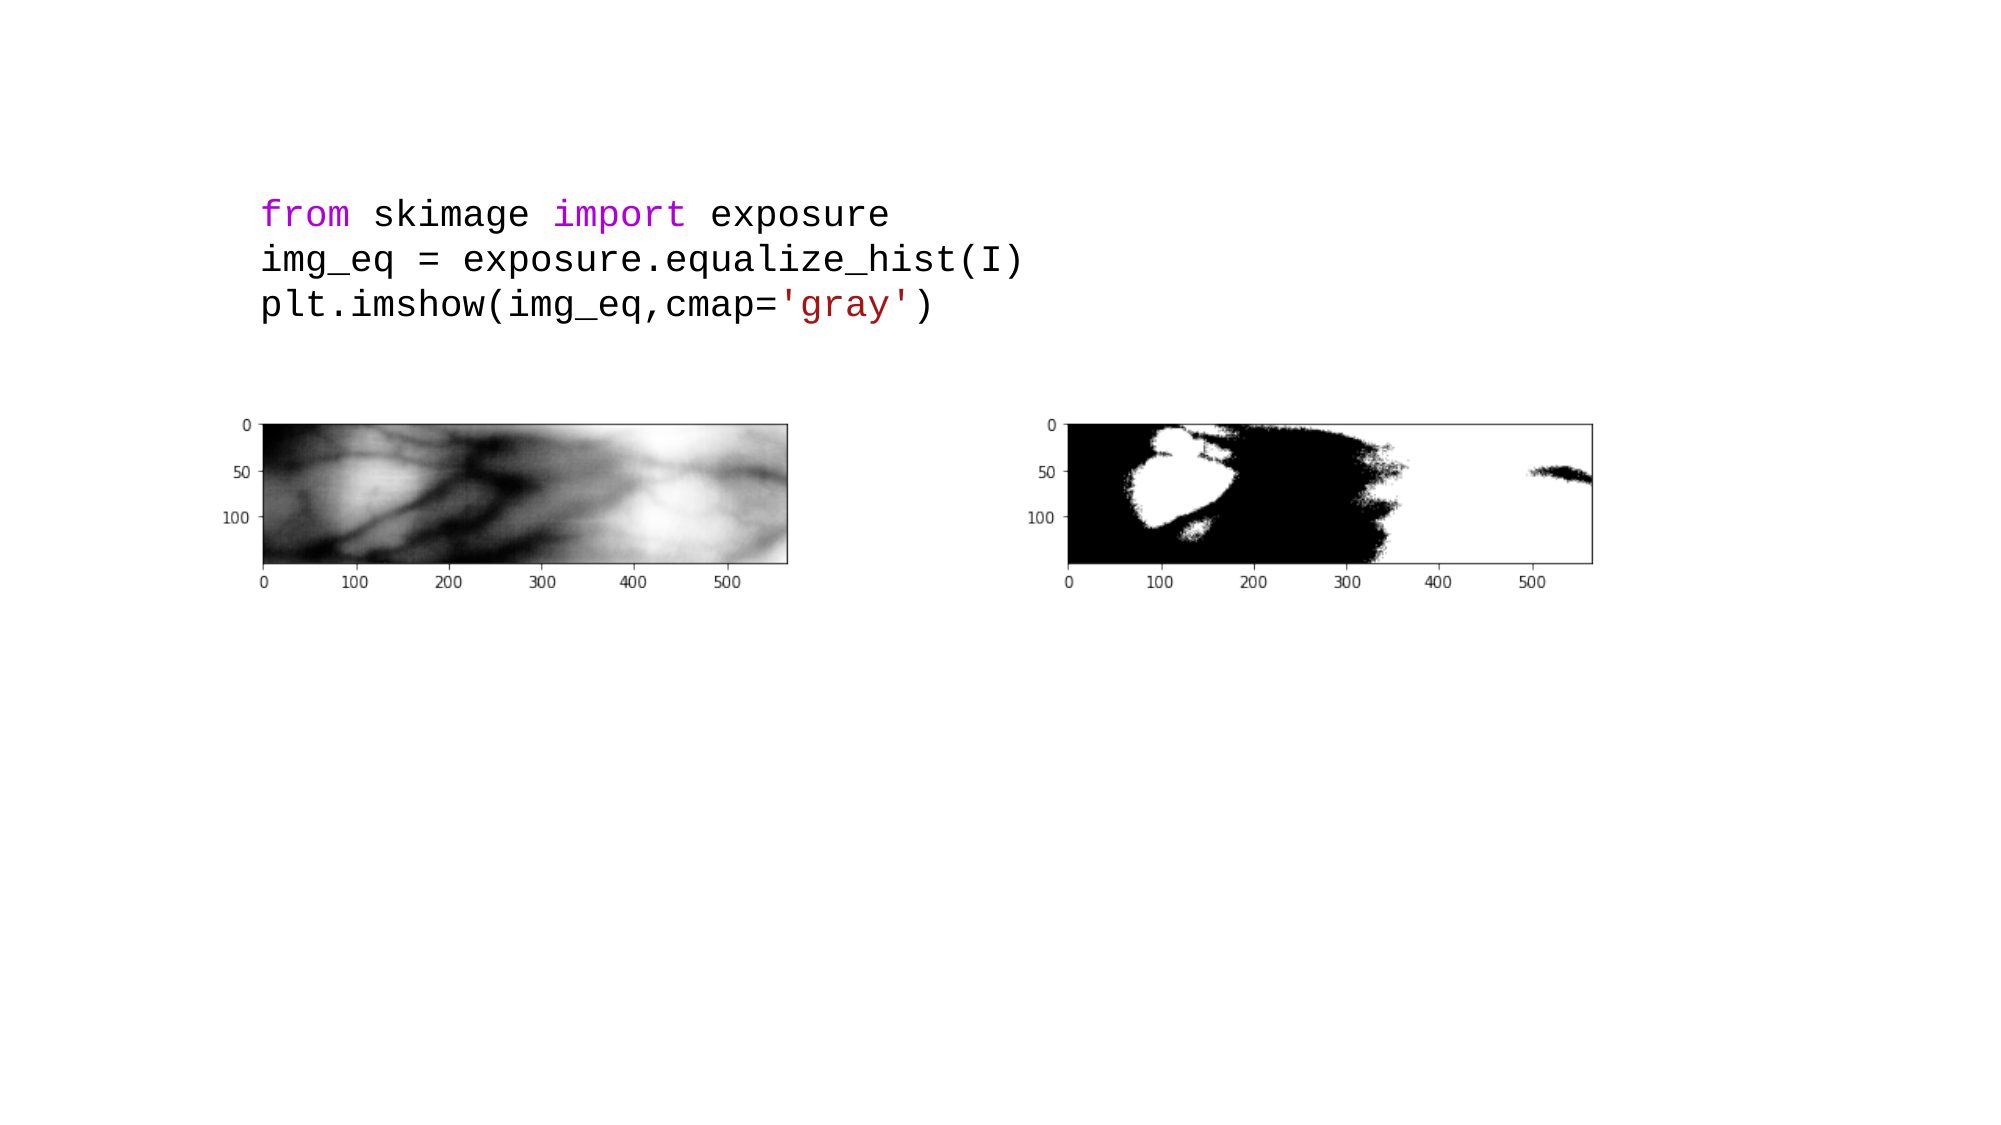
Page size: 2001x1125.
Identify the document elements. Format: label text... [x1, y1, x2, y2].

picture [211, 408, 798, 601]
picture [1016, 408, 1603, 601]
text_box from skimage import exposure img_eq = exposure.equalize_hist(I) plt.imshow(img_eq,cmap='gray') [245, 182, 1246, 332]
